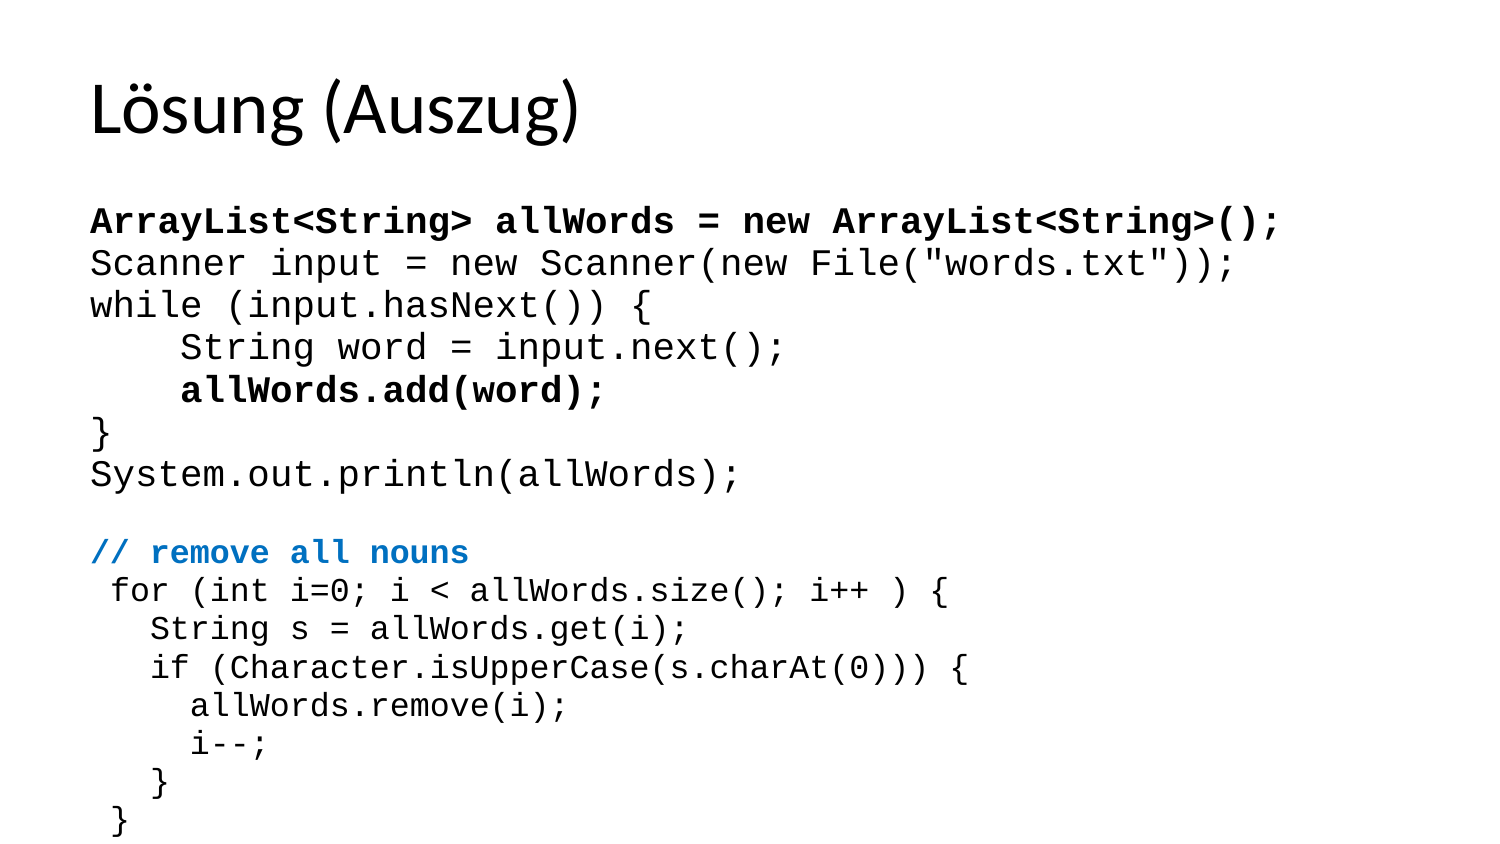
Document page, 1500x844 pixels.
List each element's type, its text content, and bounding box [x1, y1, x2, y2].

list ArrayList<String> allWords = new ArrayList<String>(); Scanner input = new Scanner(new File("words.txt")); while (input.hasNext()) { String word = input.next(); allWords.add(word); } System.out.println(allWords); // remove all nouns for (int i=0; i < allWords.size(); i++ ) { String s = allWords.get(i); if (Character.isUpperCase(s.charAt(0))) { allWords.remove(i); i--; } } [75, 196, 1425, 824]
title Lösung (Auszug) [75, 33, 1425, 175]
